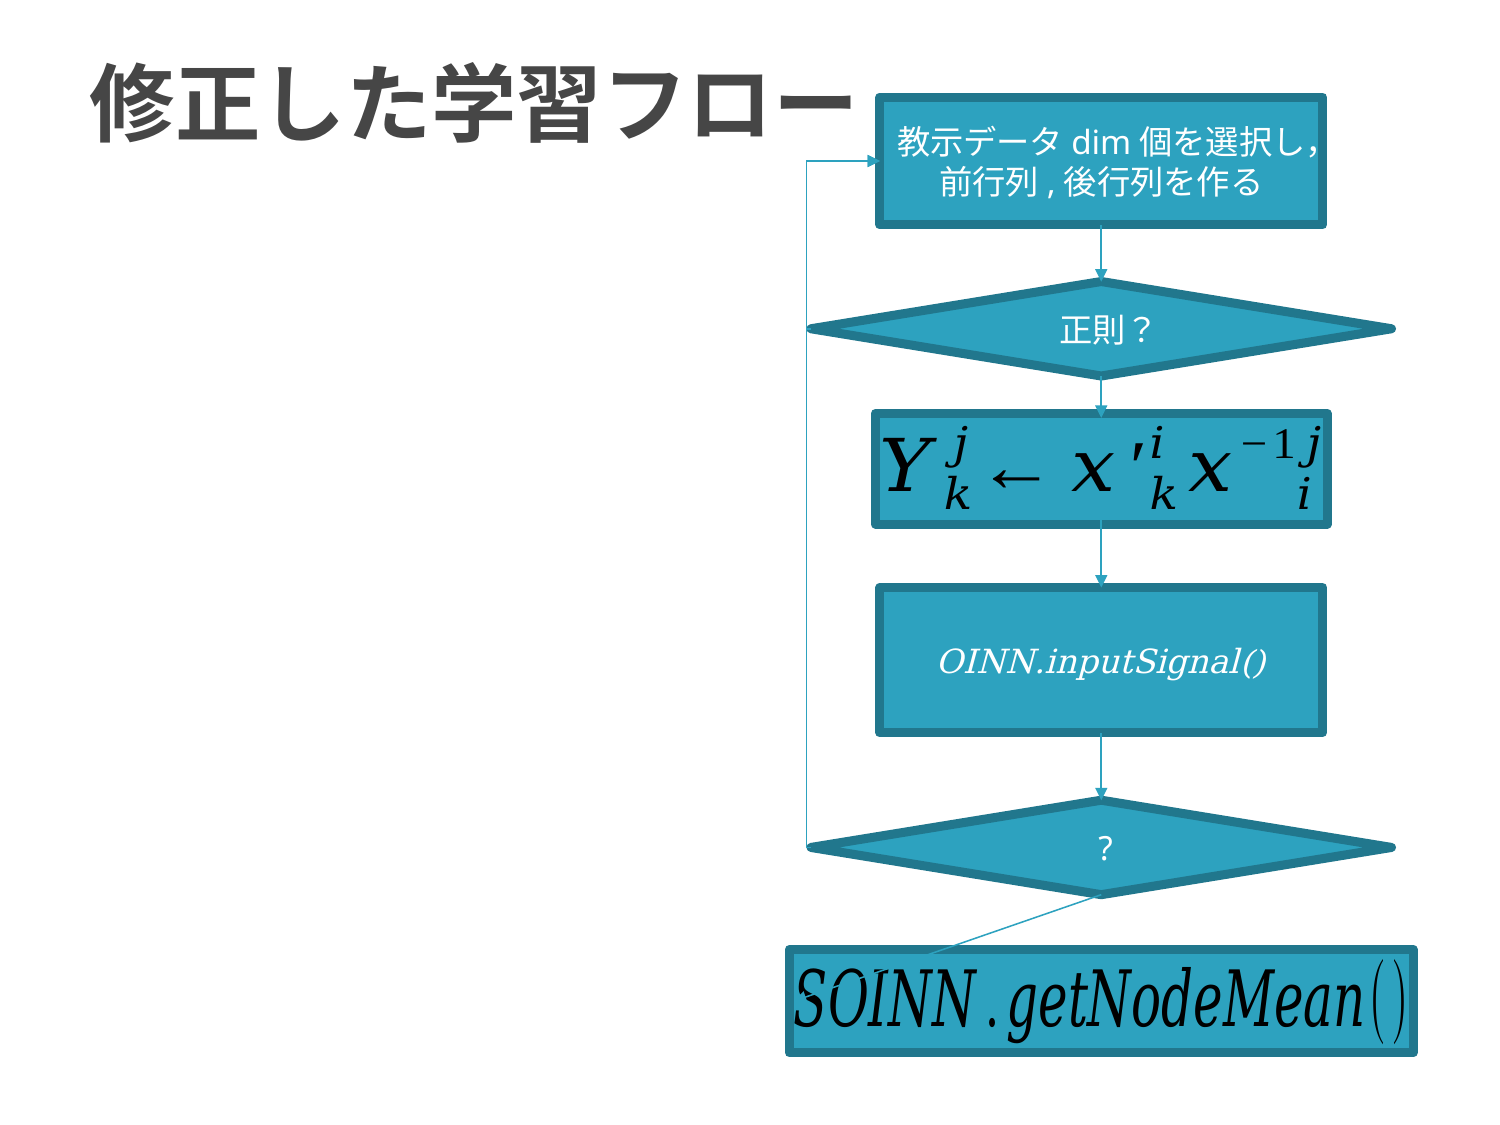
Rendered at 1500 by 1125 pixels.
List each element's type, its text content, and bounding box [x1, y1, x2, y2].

title 修正した学習フロー [75, 7, 1425, 195]
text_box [810, 160, 881, 848]
